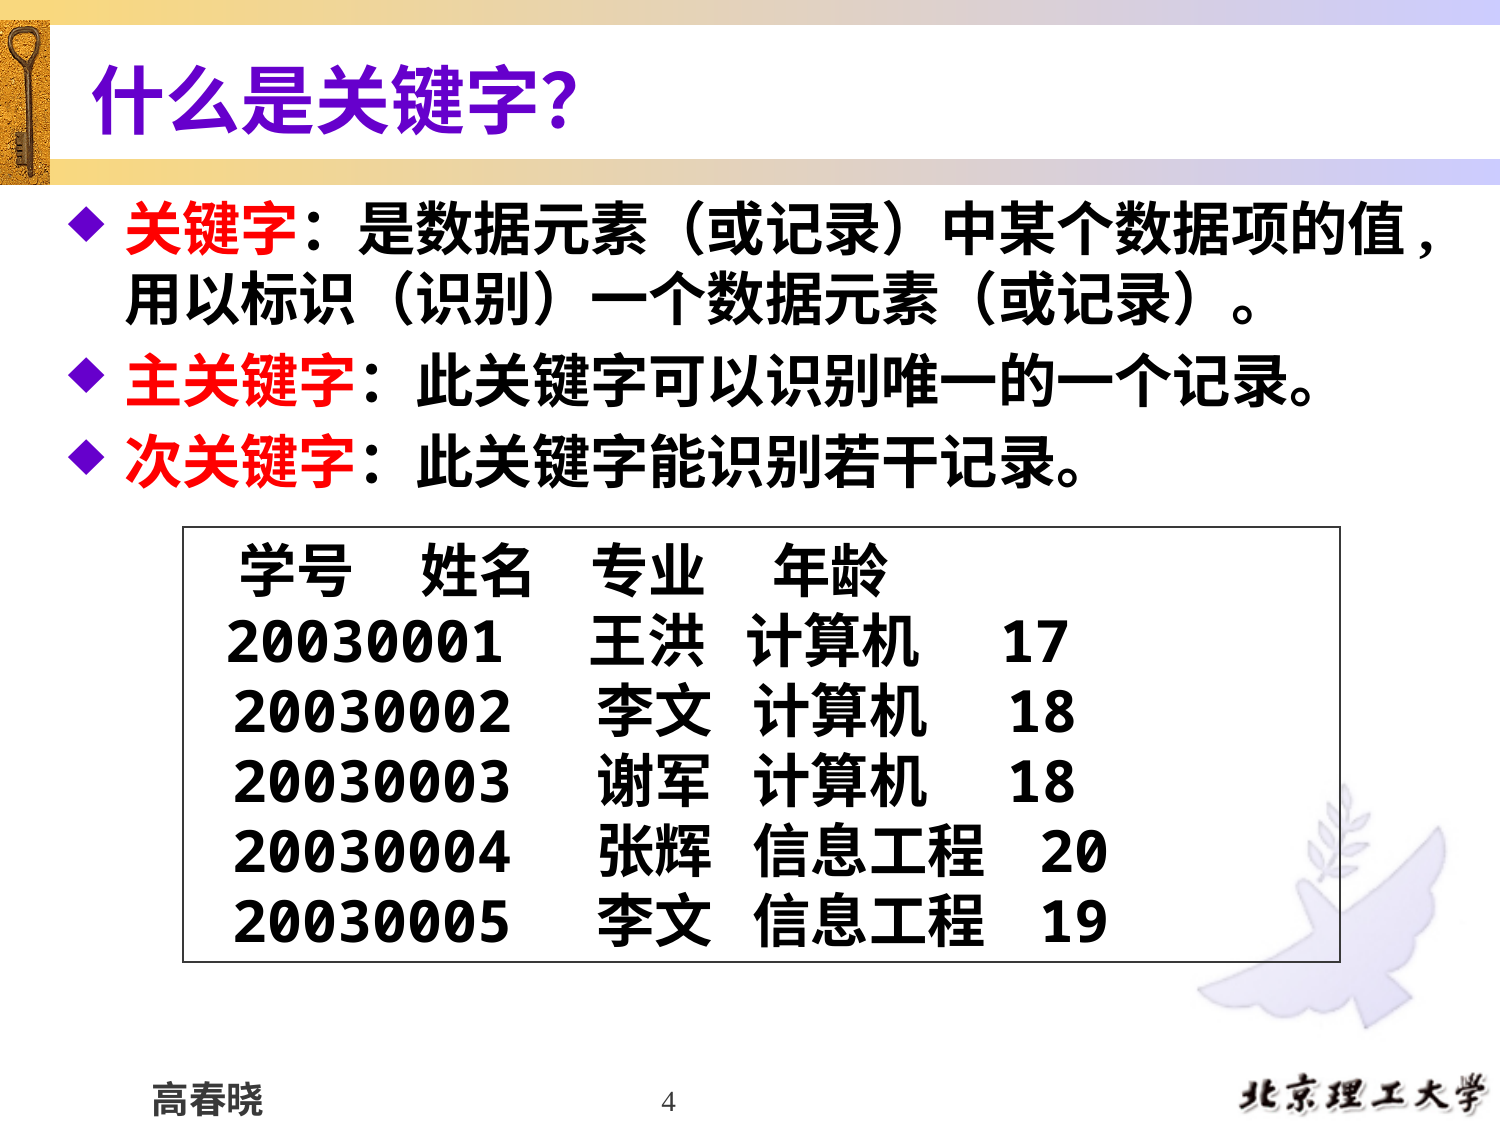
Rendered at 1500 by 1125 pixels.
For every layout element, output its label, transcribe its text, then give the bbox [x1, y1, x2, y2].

picture [0, 20, 50, 185]
title 什么是关键字？ [75, 37, 1500, 160]
list 关键字：是数据元素（或记录）中某个数据项的值, 用以标识（识别）一个数据元素（或记录）。 主关键字：此关键字可以识别唯一的一个记录。 次关键字：此关键字能识别若干记录。 [53, 184, 1500, 1050]
text_box 学号 姓名 专业 年龄 20030001 王洪 计算机 17 20030002 李文 计算机 18 20030003 谢军 计算机 18 20030004 张辉 信息工程 20 20030005 李文 信息工程 19 [182, 527, 1340, 962]
picture [1230, 1065, 1500, 1125]
slide_number 4 [511, 1049, 826, 1125]
